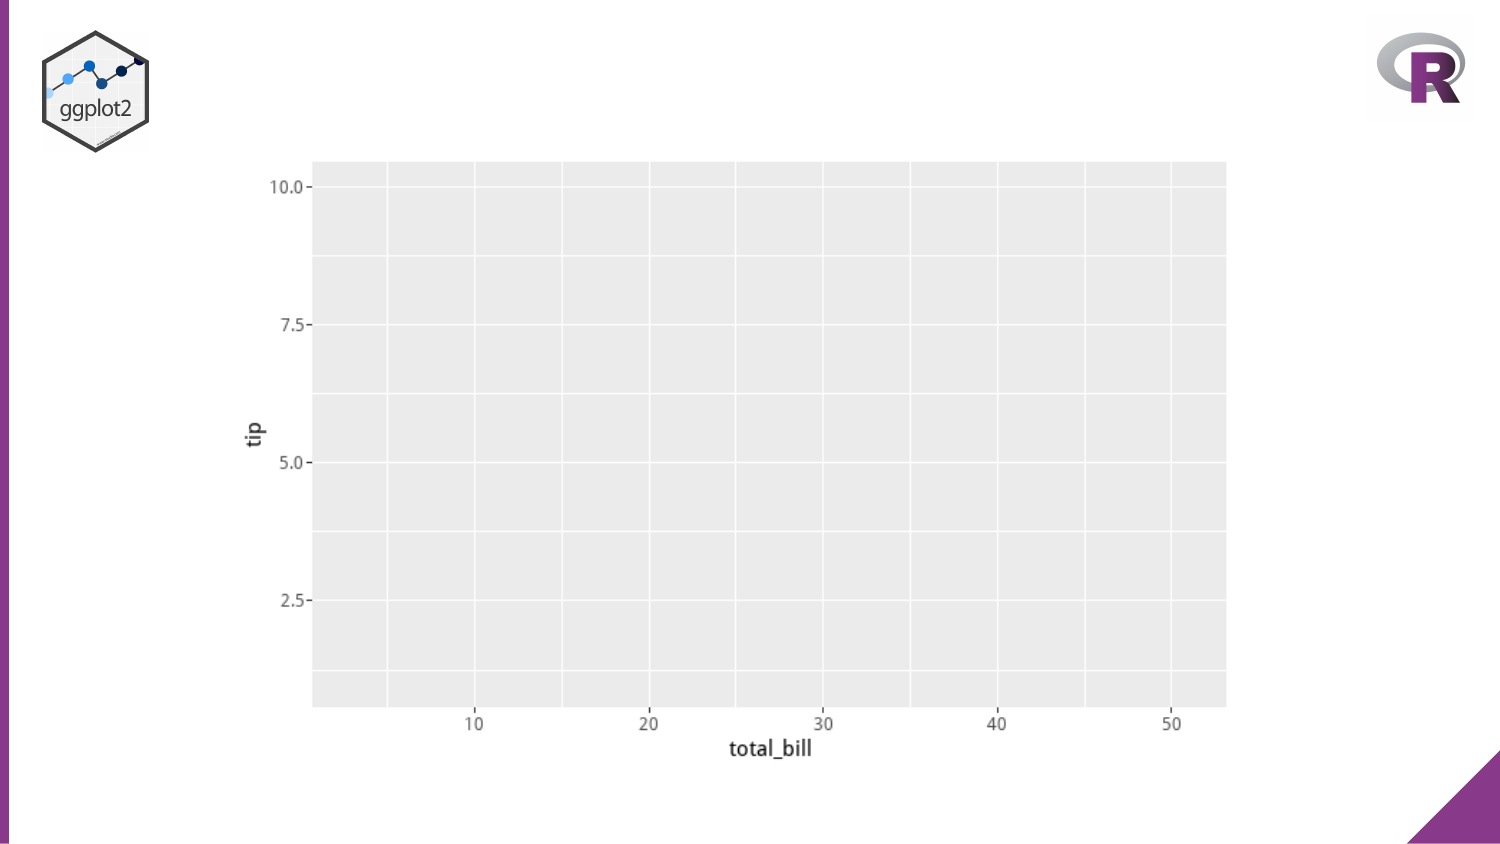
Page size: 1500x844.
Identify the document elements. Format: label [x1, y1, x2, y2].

picture [235, 152, 1239, 772]
picture [1367, 14, 1475, 122]
picture [42, 30, 149, 154]
